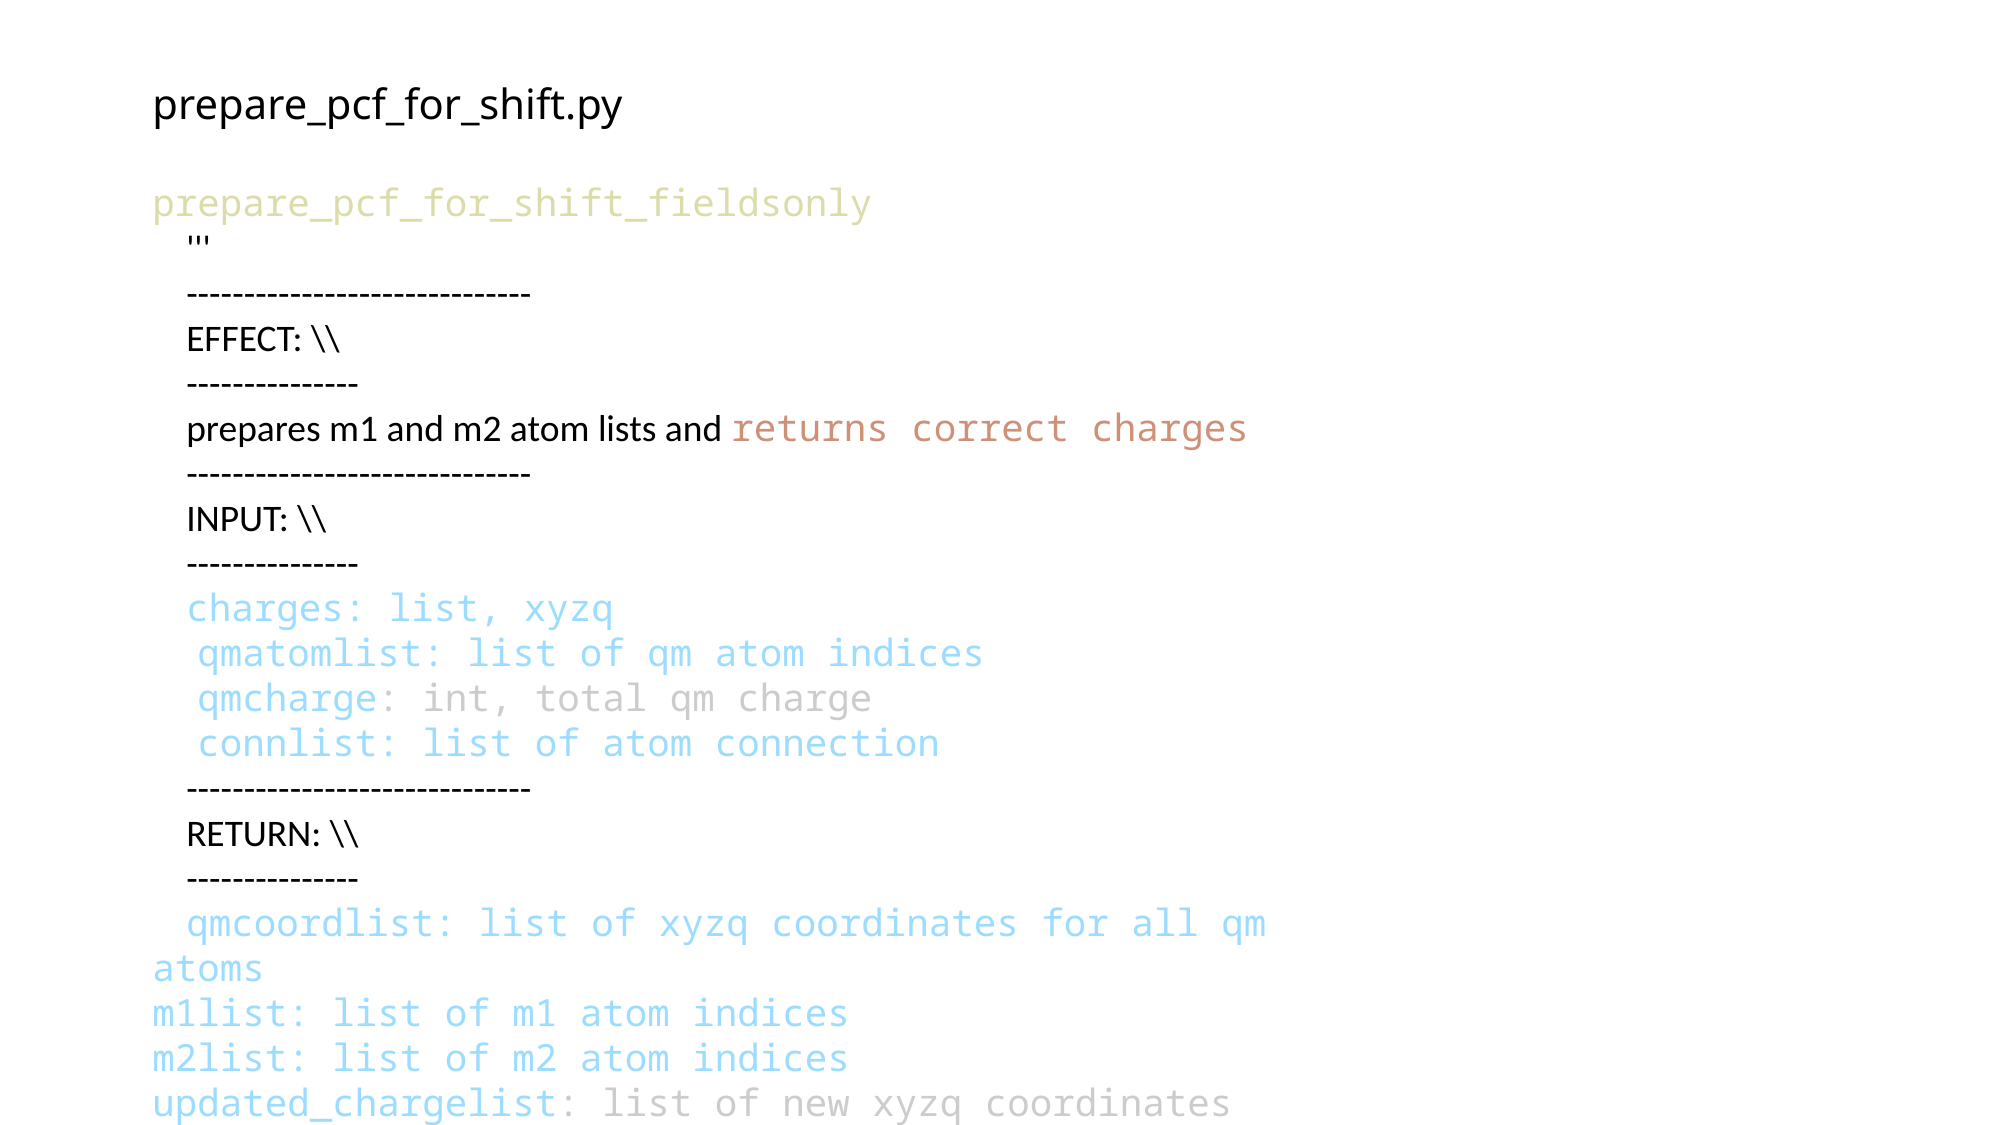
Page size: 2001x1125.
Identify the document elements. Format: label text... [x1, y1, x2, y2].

title prepare_pcf_for_shift.py [137, 59, 1863, 152]
text_box prepare_pcf_for_shift_fieldsonly ''' ------------------------------ EFFECT: \\ --------------- prepares m1 and m2 atom lists and returns correct charges ------------------------------ INPUT: \\ --------------- charges: list, xyzq qmatomlist: list of qm atom indices qmcharge: int, total qm charge connlist: list of atom connection ------------------------------ RETURN: \\ --------------- qmcoordlist: list of xyzq coordinates for all qm atoms m1list: list of m1 atom indices m2list: list of m2 atom indices updated_chargelist: list of new xyzq coordinates updated for qm region and charge shifts ------------------------------ ''' [137, 171, 1377, 1125]
